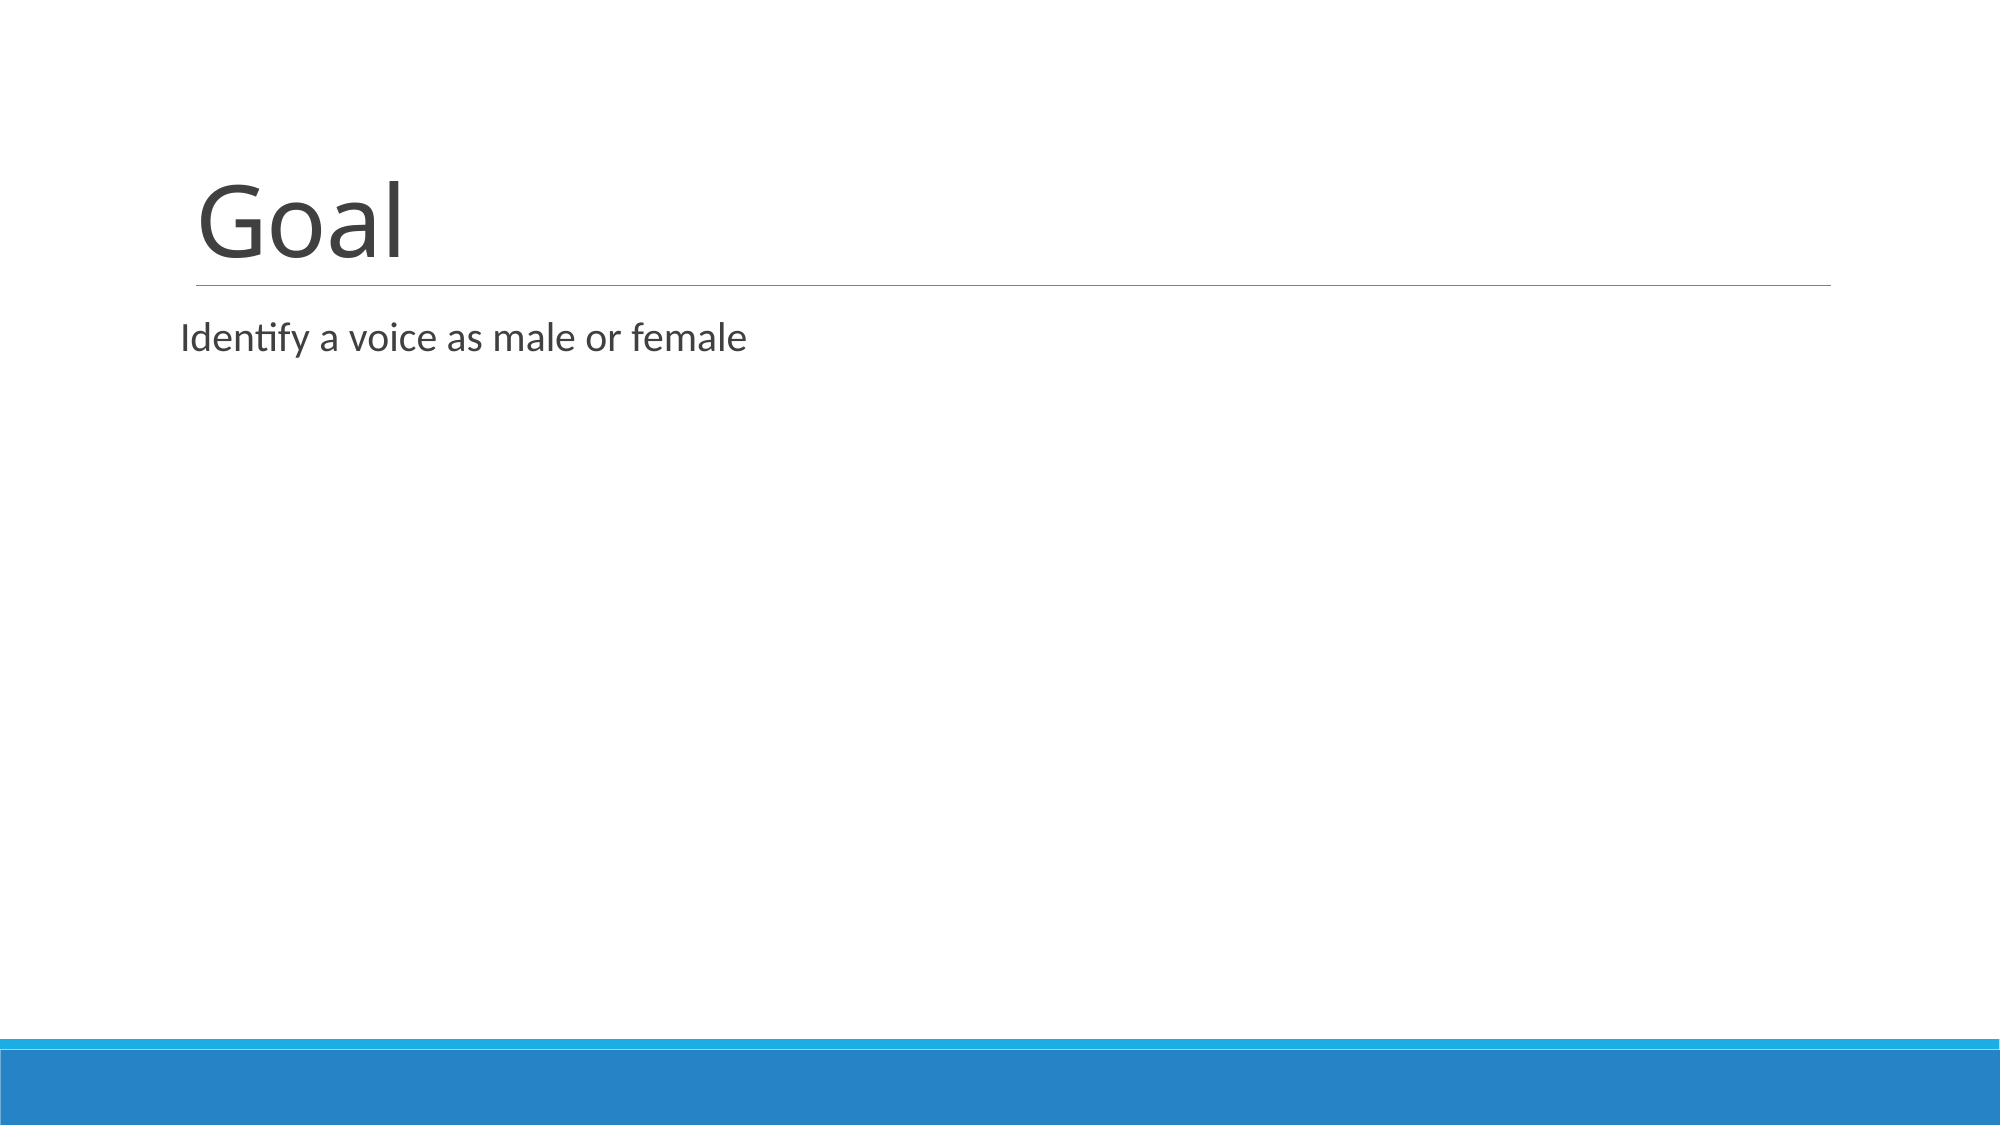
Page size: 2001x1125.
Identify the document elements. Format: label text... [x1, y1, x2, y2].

title Goal [180, 47, 1830, 285]
list Identify a voice as male or female [180, 302, 1830, 963]
